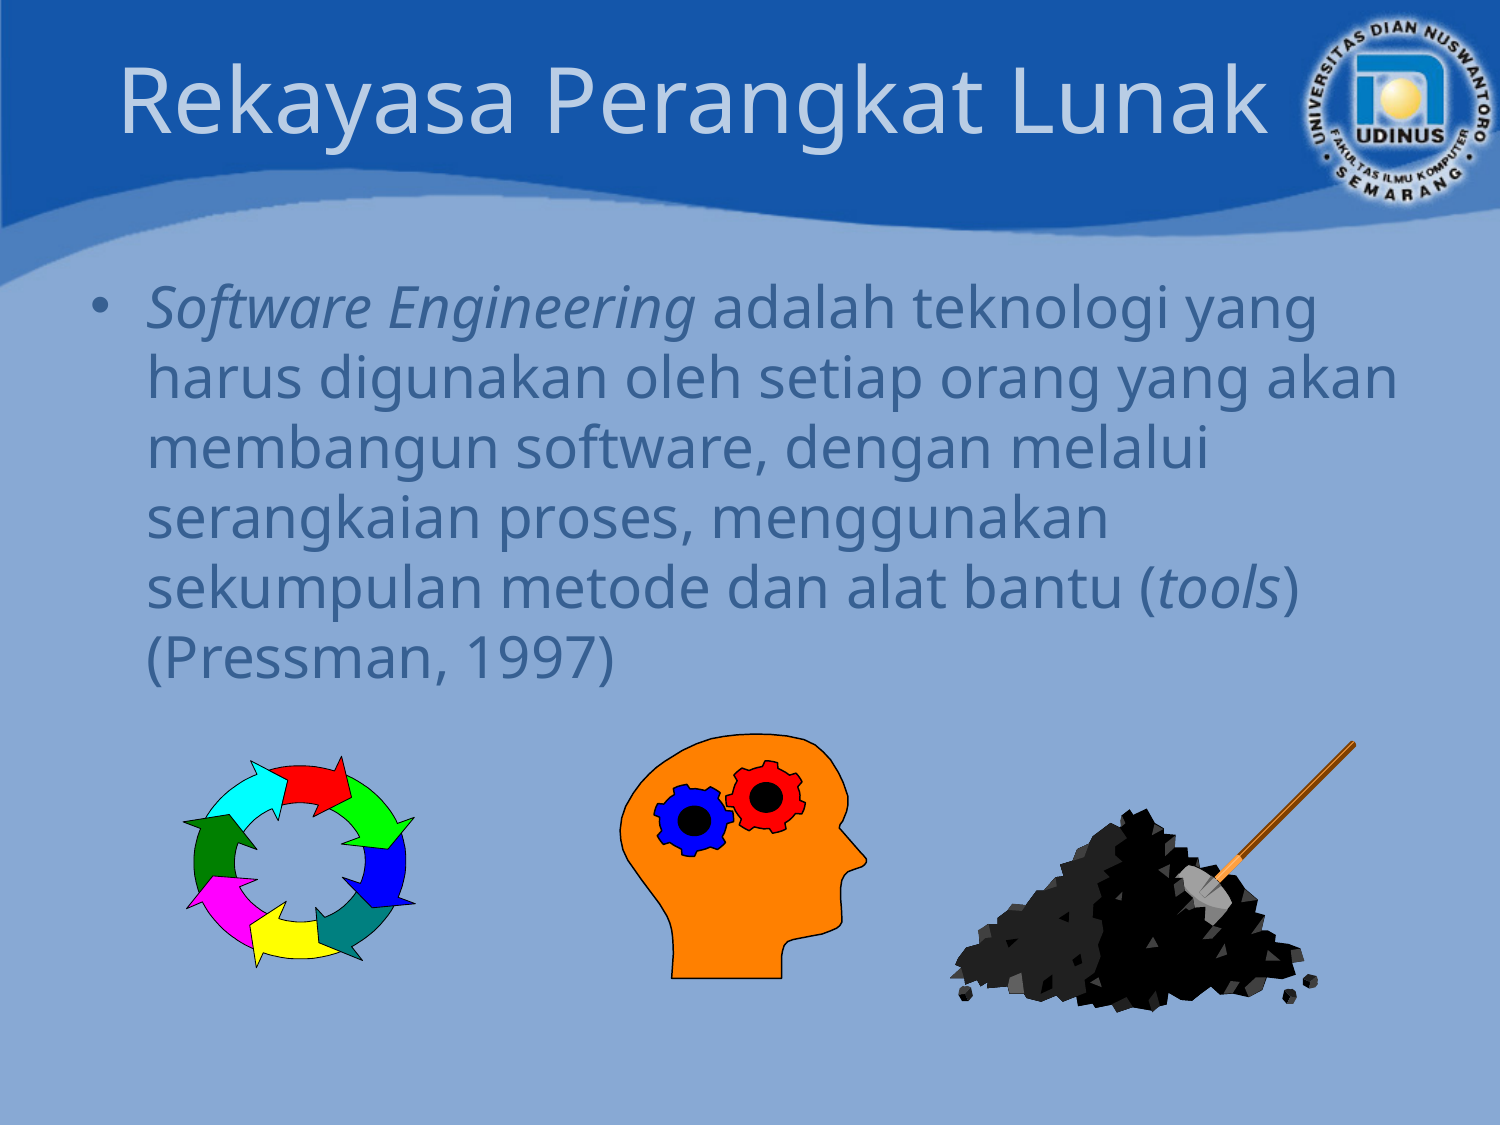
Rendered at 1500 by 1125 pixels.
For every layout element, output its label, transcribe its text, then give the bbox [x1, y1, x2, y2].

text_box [949, 740, 1357, 1013]
list Software Engineering adalah teknologi yang harus digunakan oleh setiap orang yang akan membangun software, dengan melalui serangkaian proses, menggunakan sekumpulan metode dan alat bantu (tools) (Pressman, 1997) [75, 262, 1425, 799]
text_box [181, 754, 418, 970]
picture [0, 0, 1500, 1125]
title Rekayasa Perangkat Lunak [62, 2, 1325, 191]
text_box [618, 732, 869, 981]
